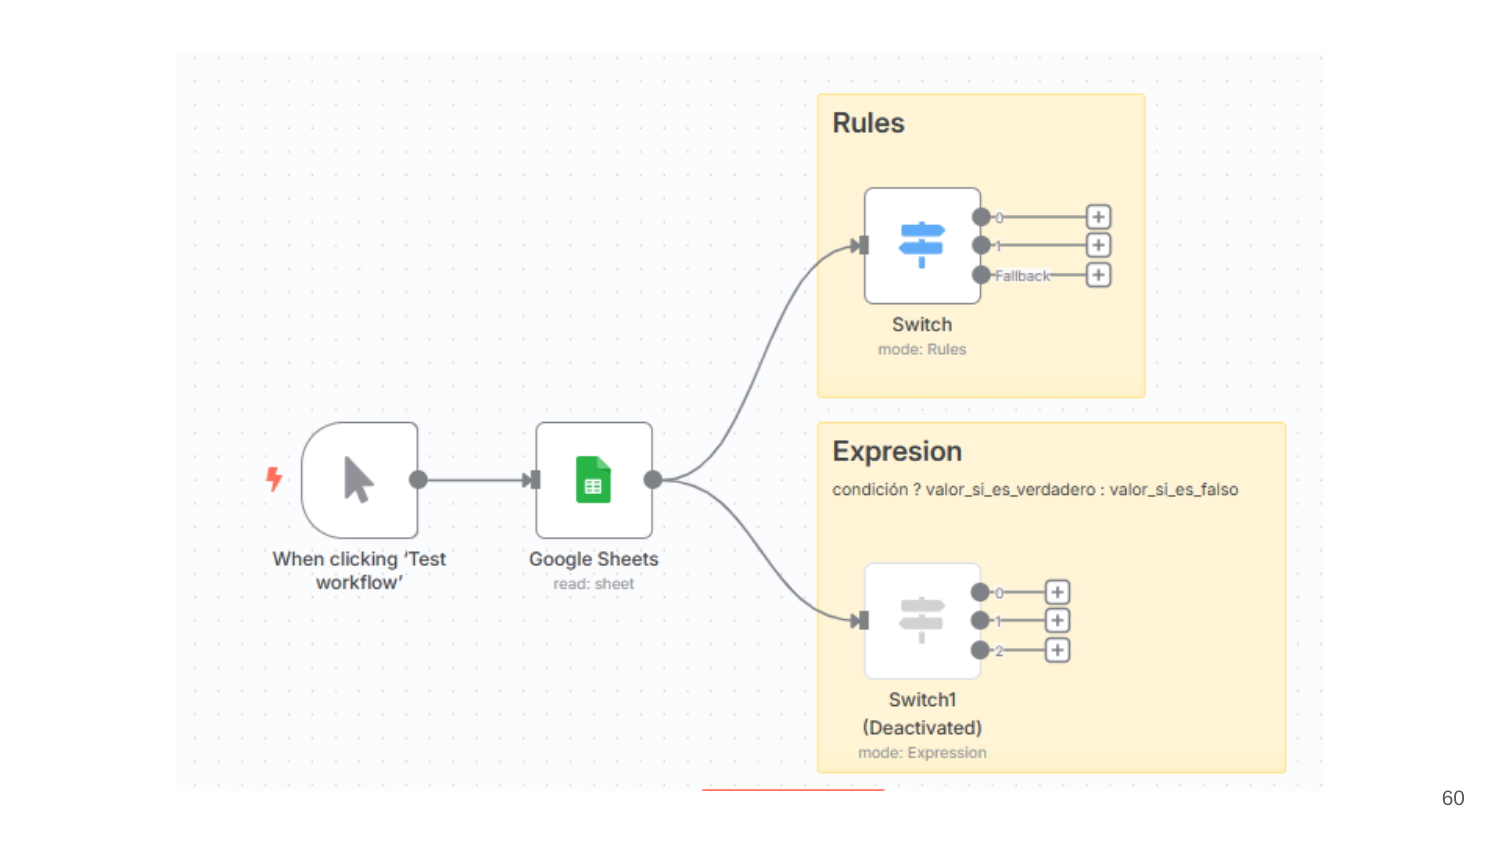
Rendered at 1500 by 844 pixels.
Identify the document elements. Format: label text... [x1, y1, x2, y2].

picture [176, 52, 1324, 791]
slide_number 60 [1389, 764, 1480, 830]
